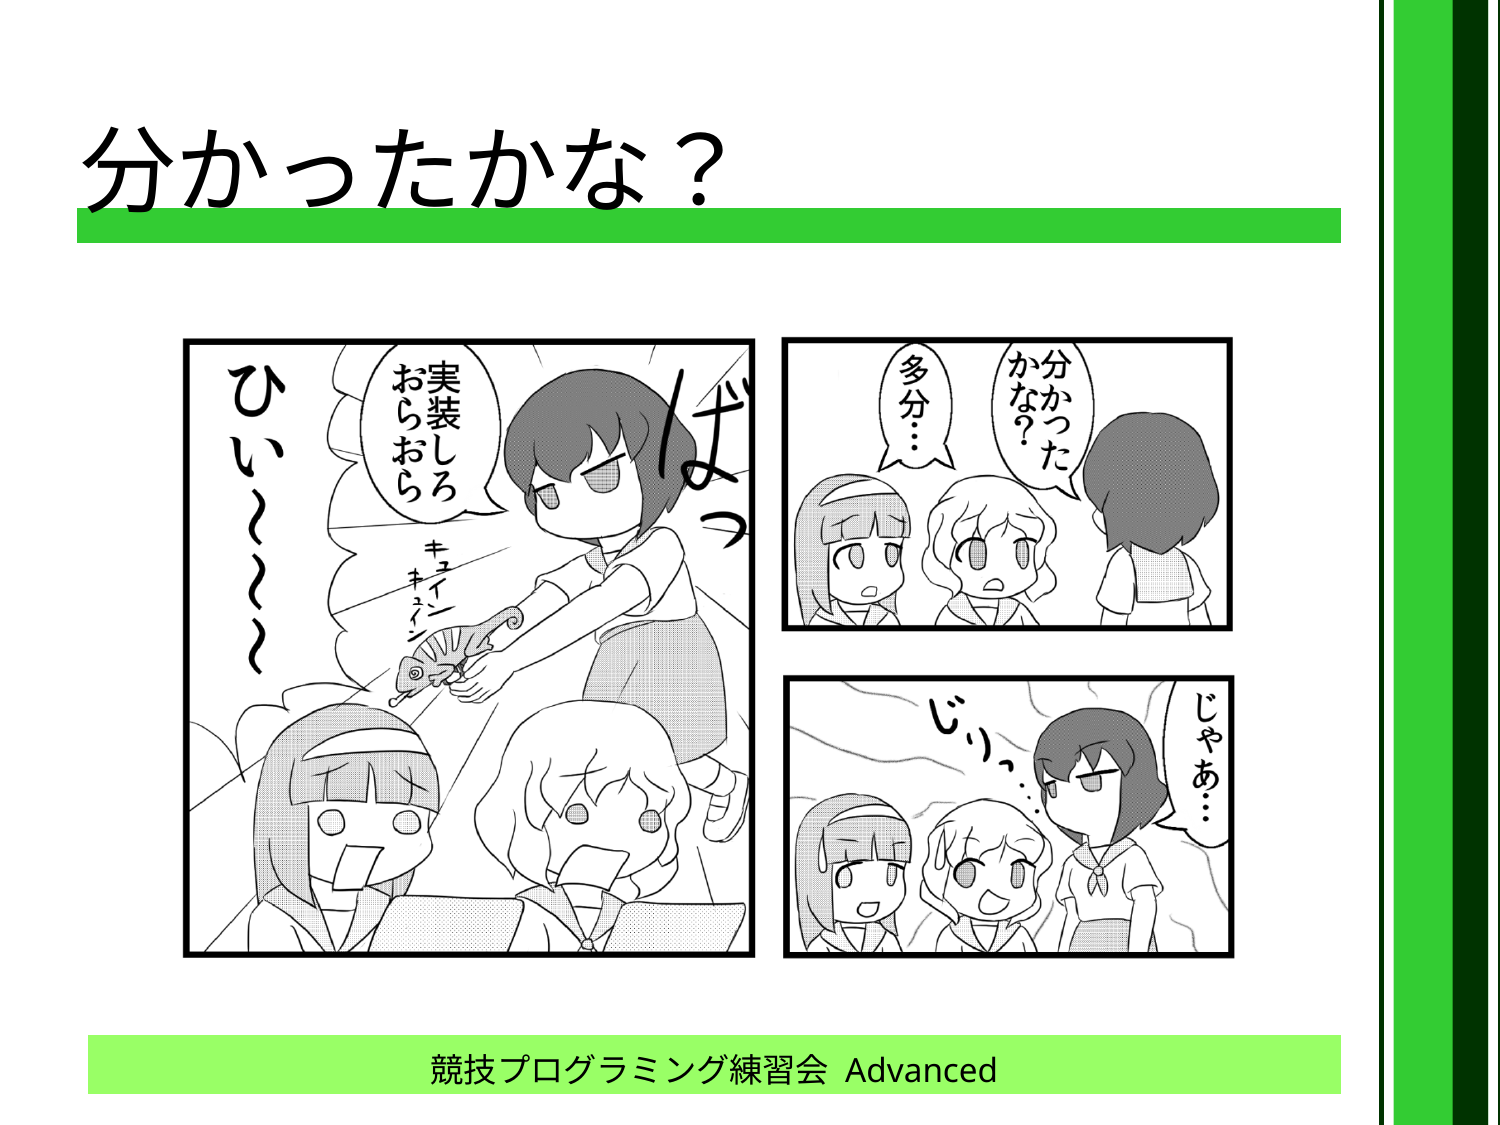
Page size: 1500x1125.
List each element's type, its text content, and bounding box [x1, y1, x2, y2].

title 分かったかな？ [64, 101, 1500, 233]
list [159, 302, 1247, 982]
footer 競技プログラミング練習会 Advanced [88, 1035, 1341, 1103]
